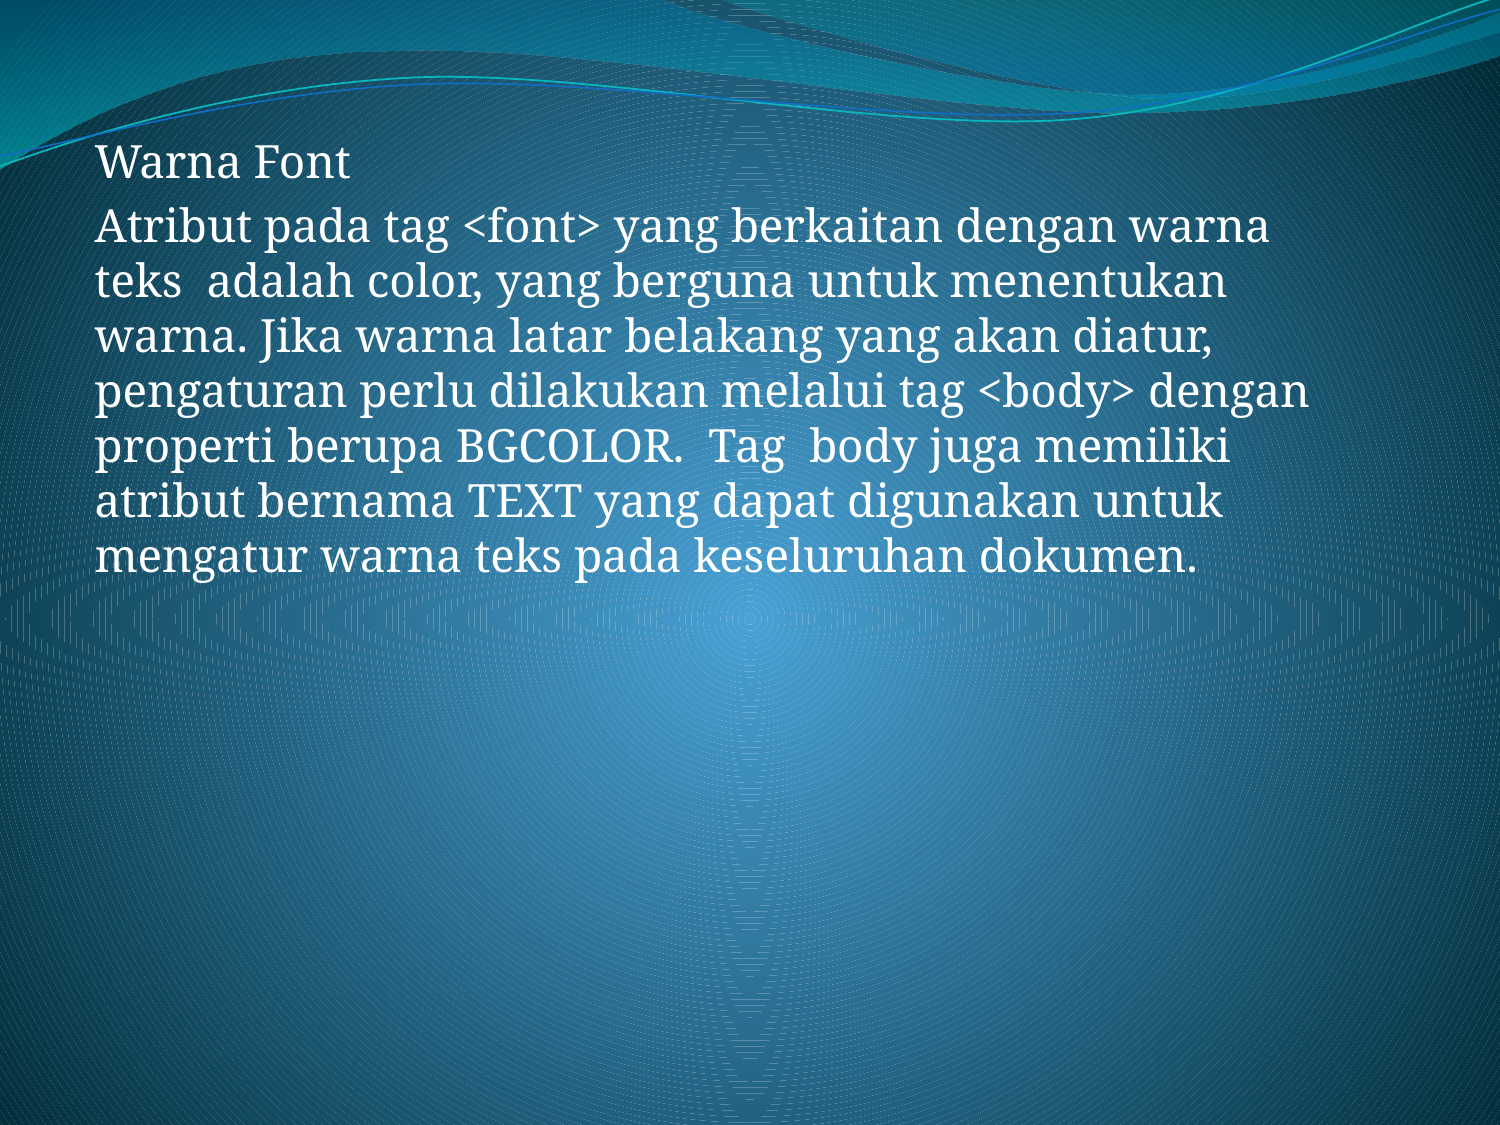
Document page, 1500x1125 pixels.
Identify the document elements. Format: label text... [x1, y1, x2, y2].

list Warna Font Atribut pada tag <font> yang berkaitan dengan warna teks adalah color, yang berguna untuk menentukan warna. Jika warna latar belakang yang akan diatur, pengaturan perlu dilakukan melalui tag <body> dengan properti berupa BGCOLOR. Tag body juga memiliki atribut bernama TEXT yang dapat digunakan untuk mengatur warna teks pada keseluruhan dokumen. [86, 125, 1362, 1050]
